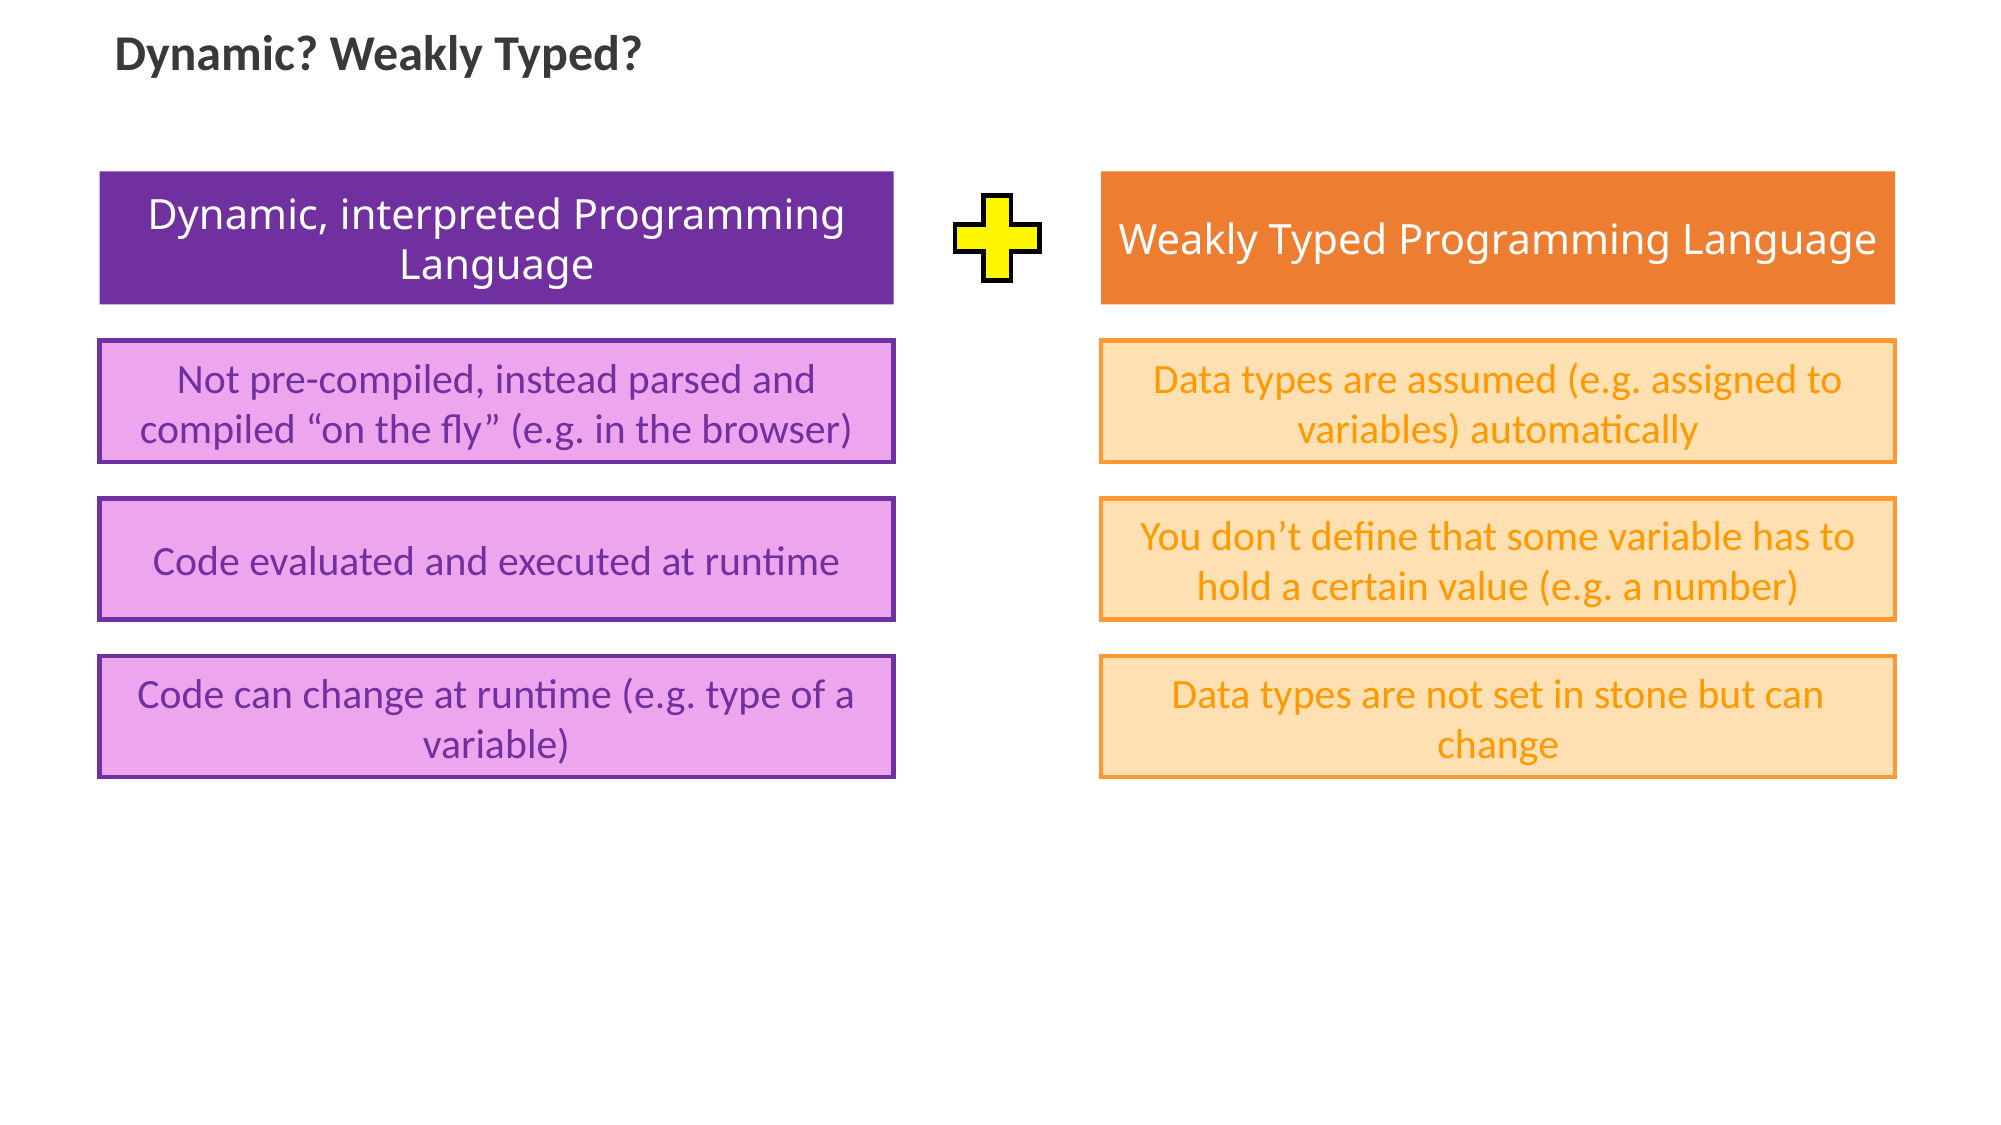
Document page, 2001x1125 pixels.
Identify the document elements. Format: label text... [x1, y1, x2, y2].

text_box Code evaluated and executed at runtime [99, 497, 895, 621]
text_box Data types are not set in stone but can change [1100, 655, 1896, 778]
text_box Code can change at runtime (e.g. type of a variable) [99, 655, 895, 778]
text_box Data types are assumed (e.g. assigned to variables) automatically [1100, 340, 1896, 463]
text_box Not pre-compiled, instead parsed and compiled “on the fly” (e.g. in the browser) [99, 340, 895, 463]
title Dynamic? Weakly Typed? [99, 19, 1825, 90]
text_box [954, 195, 1041, 281]
text_box You don’t define that some variable has to hold a certain value (e.g. a number) [1100, 497, 1896, 621]
text_box Dynamic, interpreted Programming Language [99, 170, 895, 305]
text_box Weakly Typed Programming Language [1100, 170, 1896, 305]
